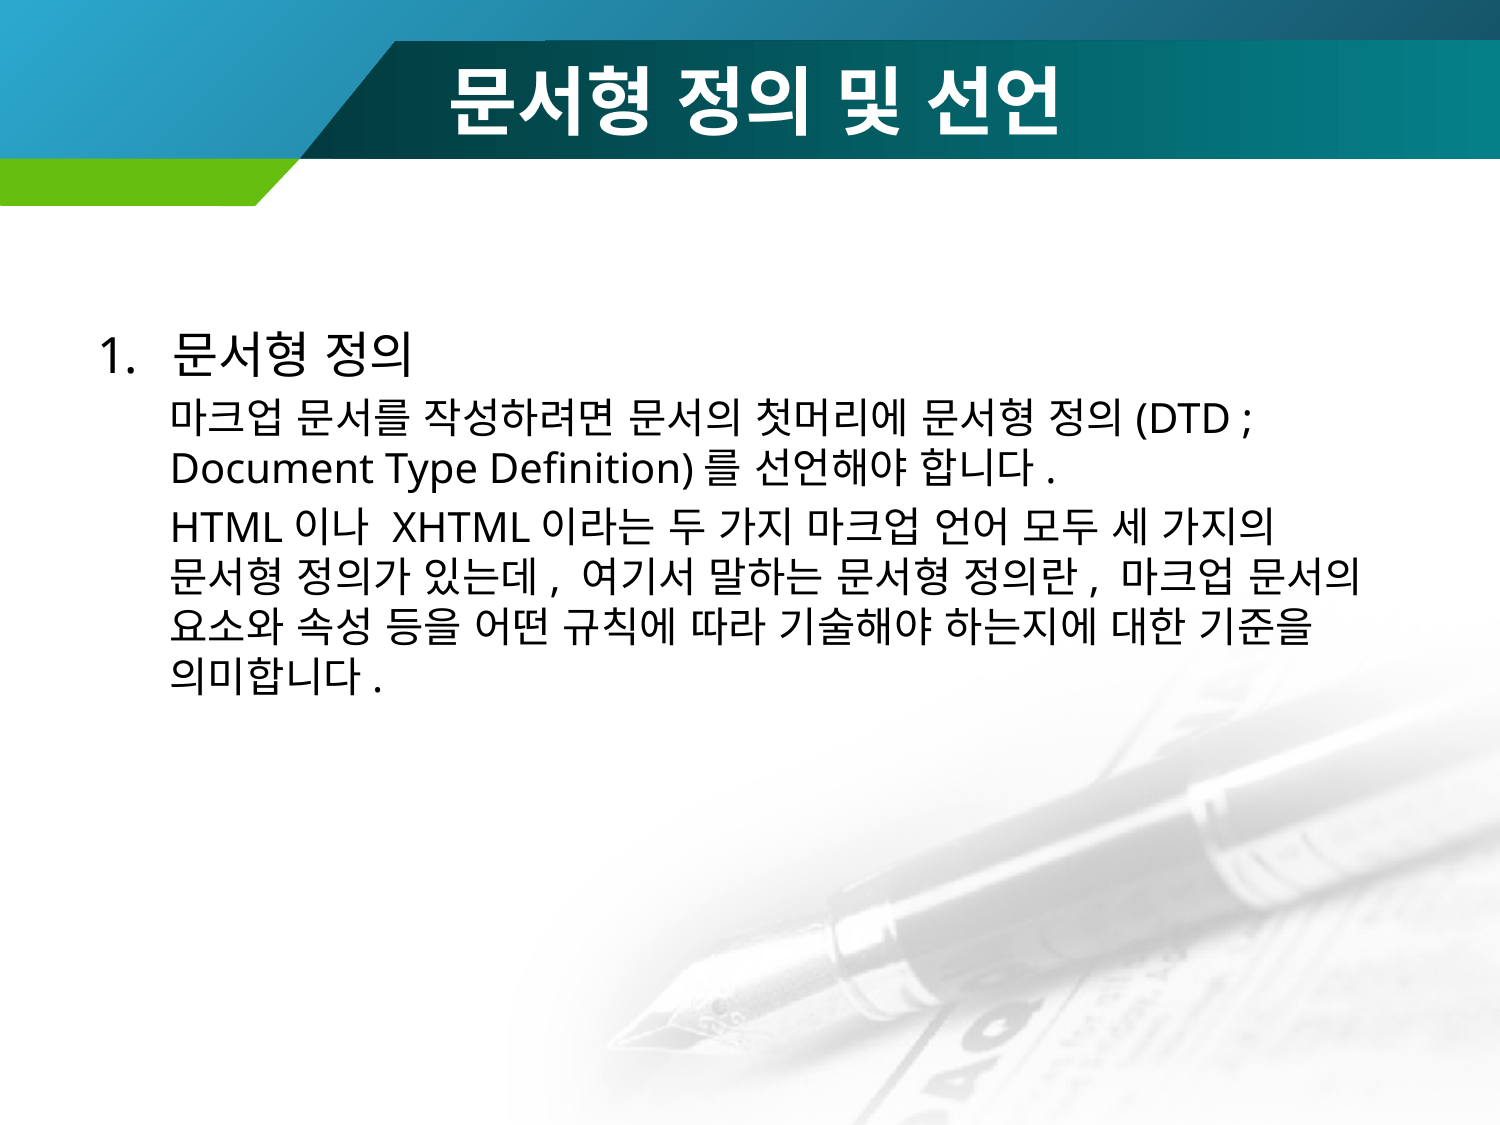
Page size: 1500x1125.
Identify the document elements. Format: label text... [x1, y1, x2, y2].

title 문서형 정의 및 선언 [433, 36, 1500, 163]
list 문서형 정의 마크업 문서를 작성하려면 문서의 첫머리에 문서형 정의(DTD ; Document Type Definition)를 선언해야 합니다. HTML이나 XHTML이라는 두 가지 마크업 언어 모두 세 가지의 문서형 정의가 있는데, 여기서 말하는 문서형 정의란, 마크업 문서의 요소와 속성 등을 어떤 규칙에 따라 기술해야 하는지에 대한 기준을 의미합니다. [81, 316, 1398, 739]
picture [490, 448, 1500, 1125]
